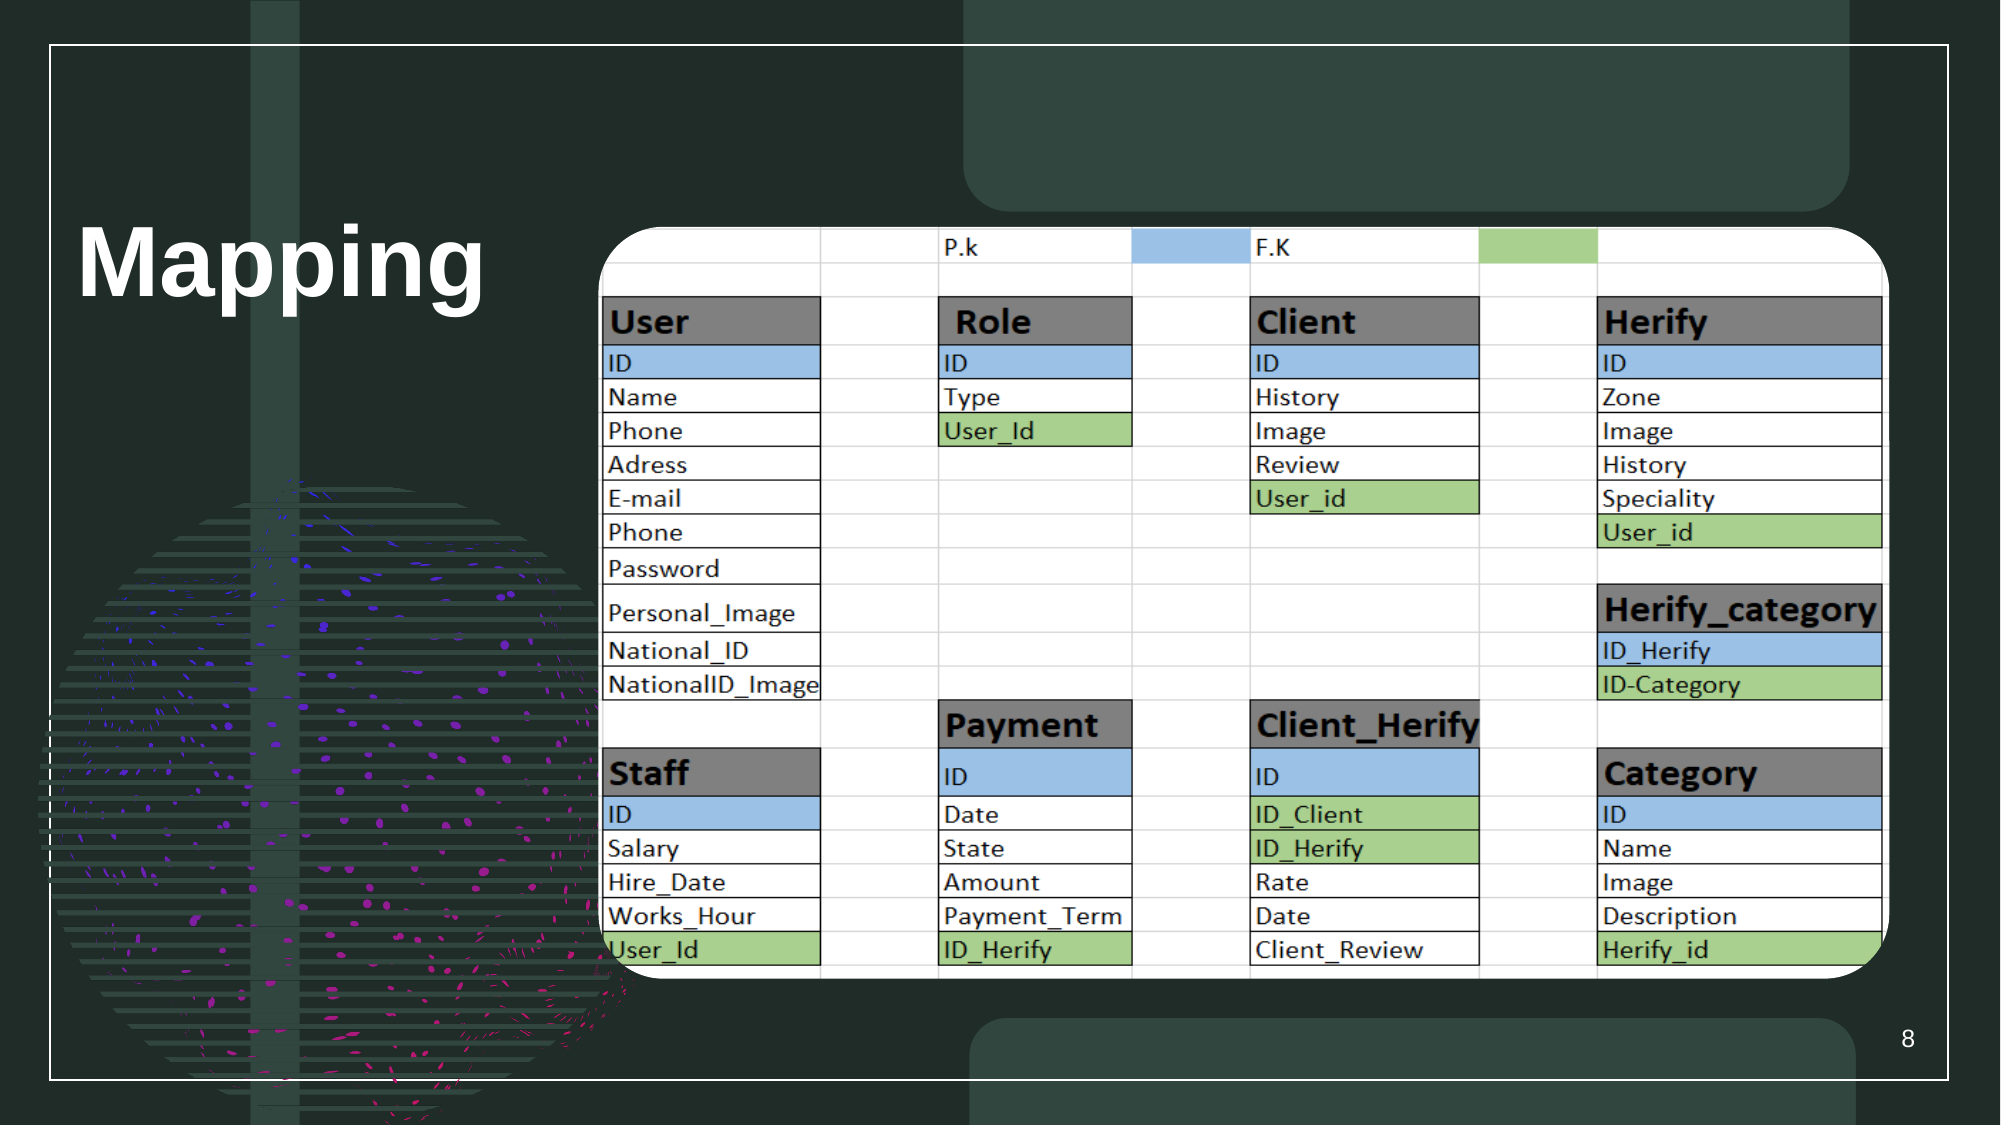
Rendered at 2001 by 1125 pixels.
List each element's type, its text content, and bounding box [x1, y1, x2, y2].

slide_number 8 [1791, 1008, 1931, 1068]
picture [11, 226, 1890, 1125]
title Mapping [25, 156, 503, 493]
